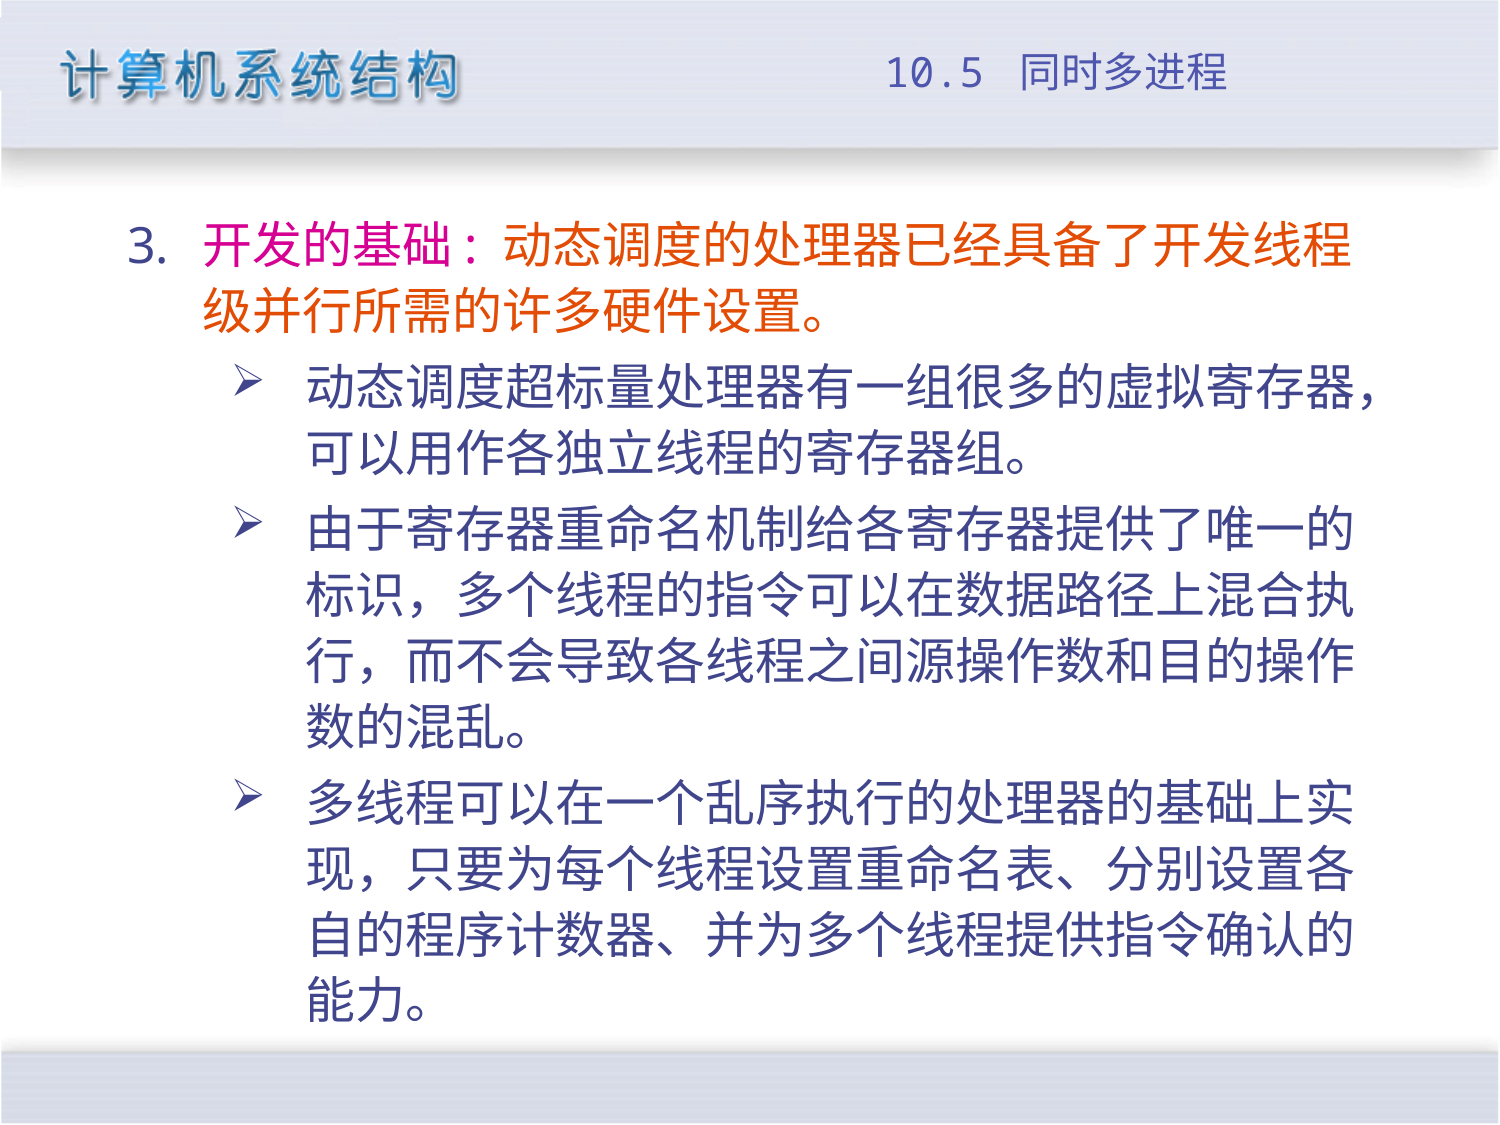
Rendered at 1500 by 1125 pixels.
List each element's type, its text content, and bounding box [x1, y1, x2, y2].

picture [0, 0, 1500, 1125]
title 10.5 同时多进程 [637, 40, 1475, 104]
list 开发的基础: 动态调度的处理器已经具备了开发线程级并行所需的许多硬件设置。 动态调度超标量处理器有一组很多的虚拟寄存器，可以用作各独立线程的寄存器组。 由于寄存器重命名机制给各寄存器提供了唯一的标识，多个线程的指令可以在数据路径上混合执行，而不会导致各线程之间源操作数和目的操作数的混乱。 多线程可以在一个乱序执行的处理器的基础上实现，只要为每个线程设置重命名表、分别设置各自的程序计数器、并为多个线程提供指令确认的能力。 [112, 200, 1388, 1047]
